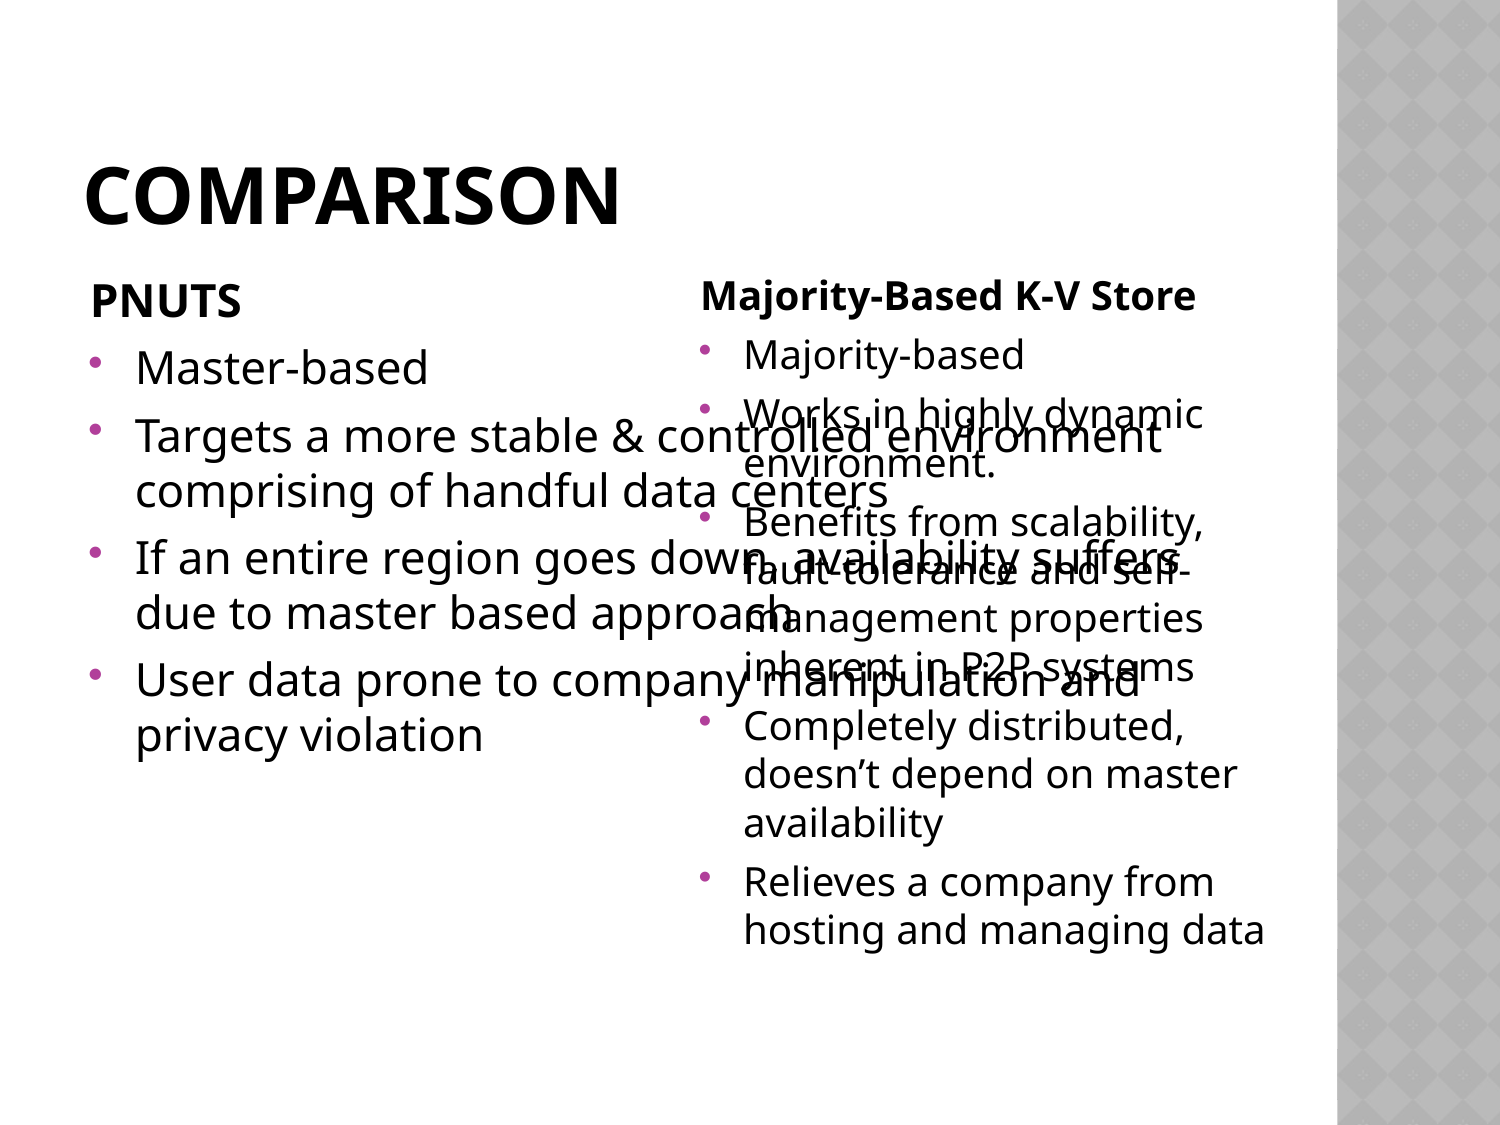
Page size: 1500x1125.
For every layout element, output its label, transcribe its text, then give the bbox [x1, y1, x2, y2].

list PNUTS Master-based Targets a more stable & controlled environment comprising of handful data centers If an entire region goes down, availability suffers due to master based approach User data prone to company manipulation and privacy violation [75, 264, 1263, 1059]
title Comparison [75, 52, 1263, 240]
list Majority-Based K-V Store Majority-based Works in highly dynamic environment. Benefits from scalability, fault-tolerance and self-management properties inherent in P2P systems Completely distributed, doesn’t depend on master availability Relieves a company from hosting and managing data [685, 262, 1288, 1005]
